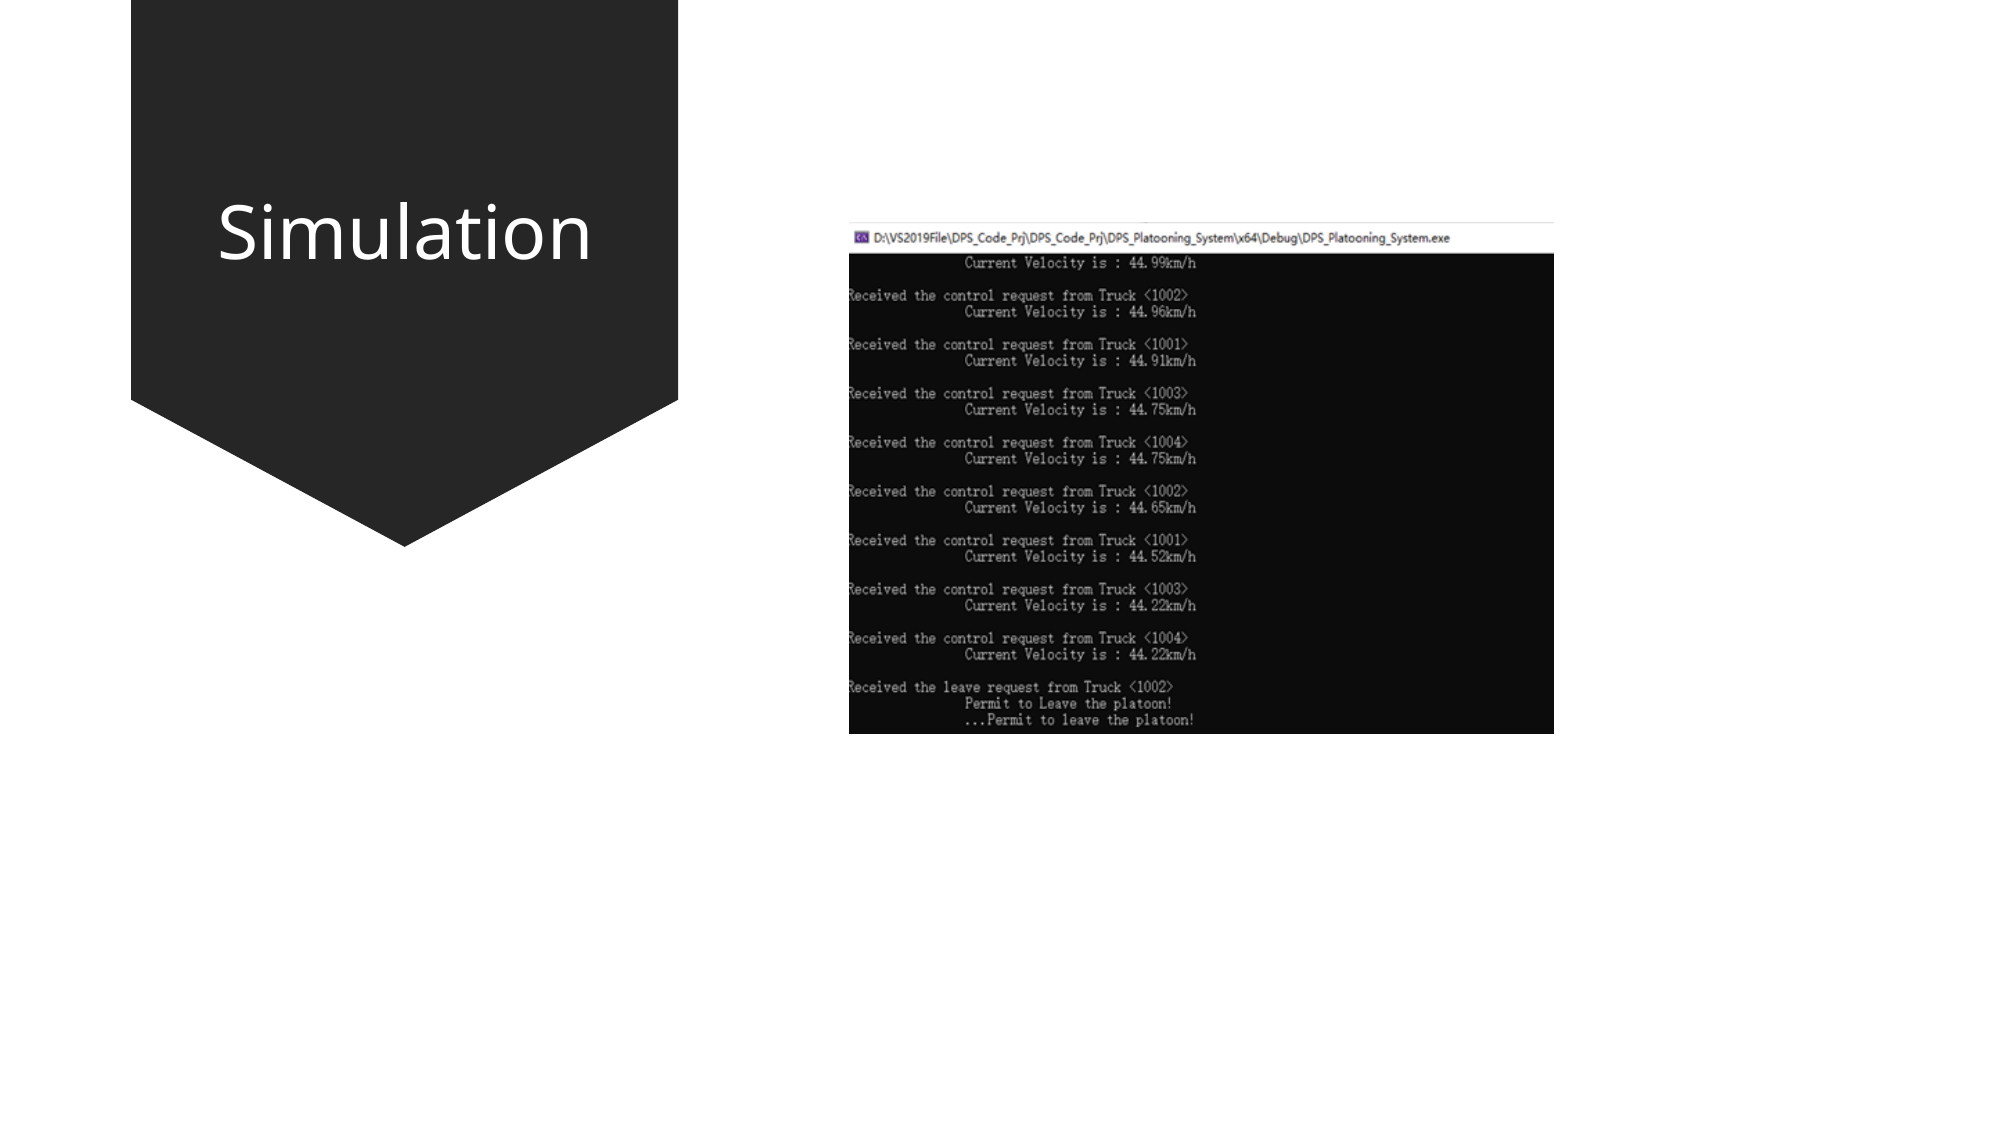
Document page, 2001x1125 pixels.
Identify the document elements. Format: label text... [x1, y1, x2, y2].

picture [849, 222, 1554, 734]
title Simulation [168, 31, 643, 440]
text_box [130, 0, 680, 421]
text_box [203, 440, 606, 549]
